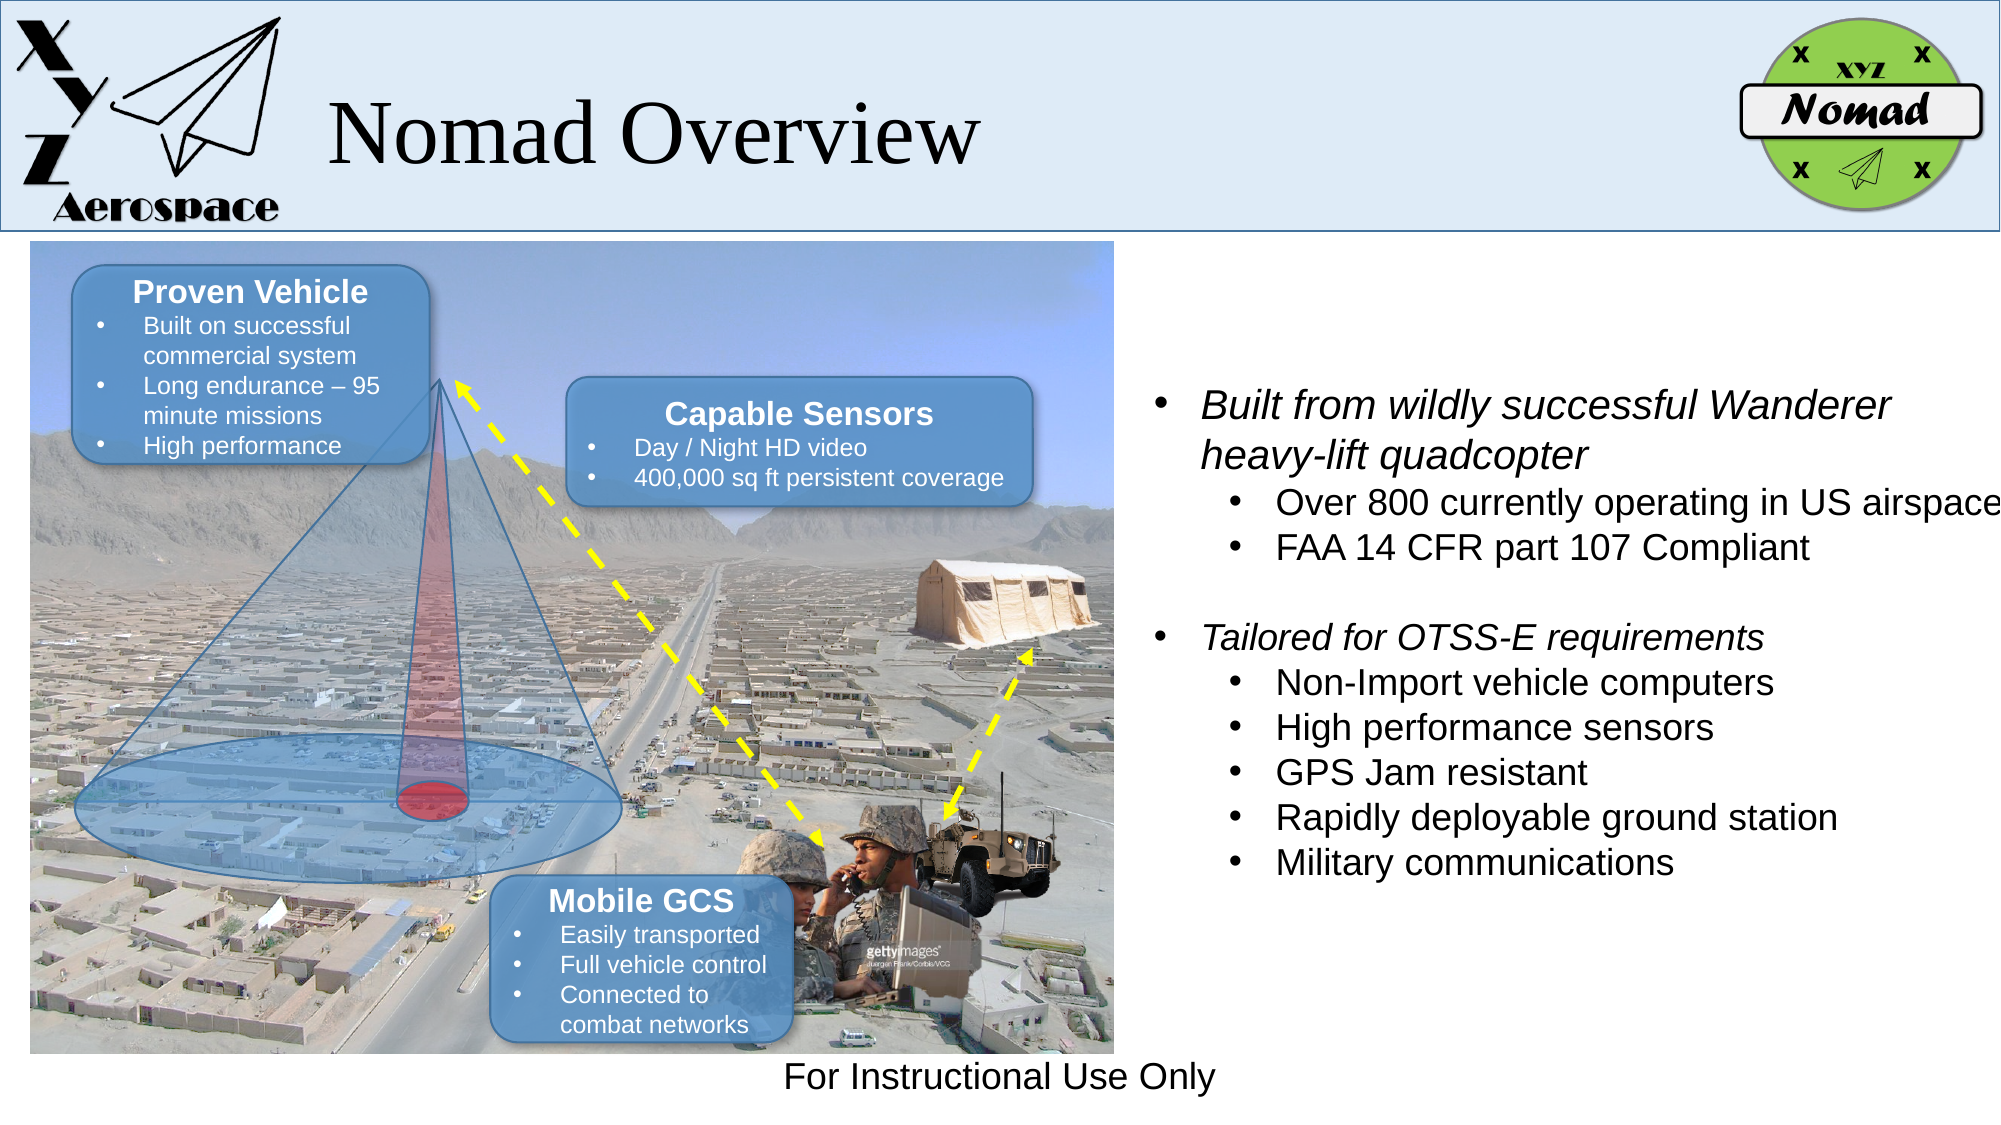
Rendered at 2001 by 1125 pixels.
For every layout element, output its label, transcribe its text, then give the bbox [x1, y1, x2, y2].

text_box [454, 379, 824, 848]
text_box Built from wildly successful Wanderer heavy-lift quadcopter Over 800 currently operating in US airspace FAA 14 CFR part 107 Compliant Tailored for OTSS-E requirements Non-Import vehicle computers High performance sensors GPS Jam resistant Rapidly deployable ground station Military communications [1138, 370, 2000, 890]
title Nomad Overview [312, 57, 1688, 211]
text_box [943, 656, 1033, 821]
picture [1738, 16, 1987, 215]
picture [0, 0, 1114, 1054]
